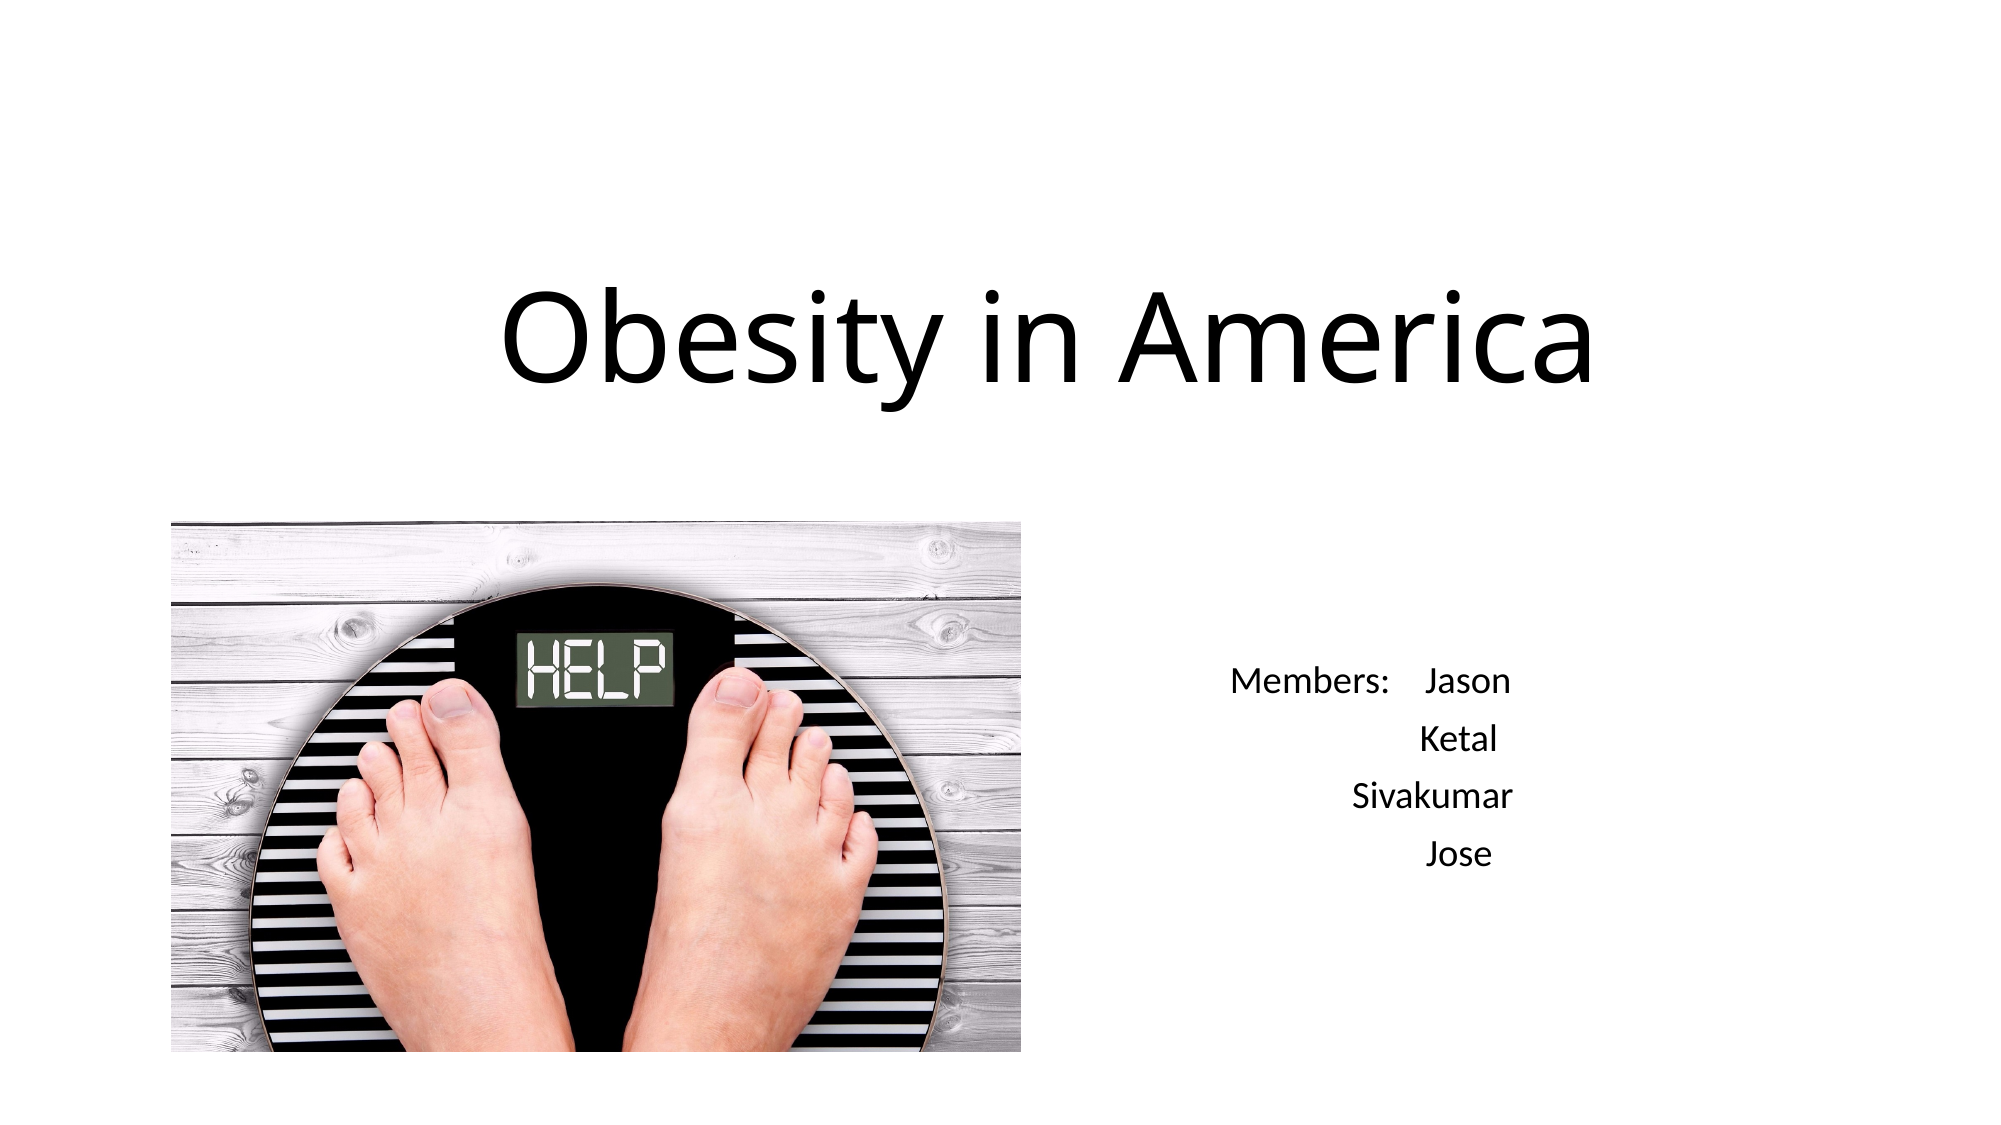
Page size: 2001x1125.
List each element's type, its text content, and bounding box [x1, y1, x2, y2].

subtitle Members: Jason Ketal Sivakumar Jose [1021, 653, 1927, 884]
picture [171, 521, 1021, 1052]
title Obesity in America [335, 84, 1763, 417]
